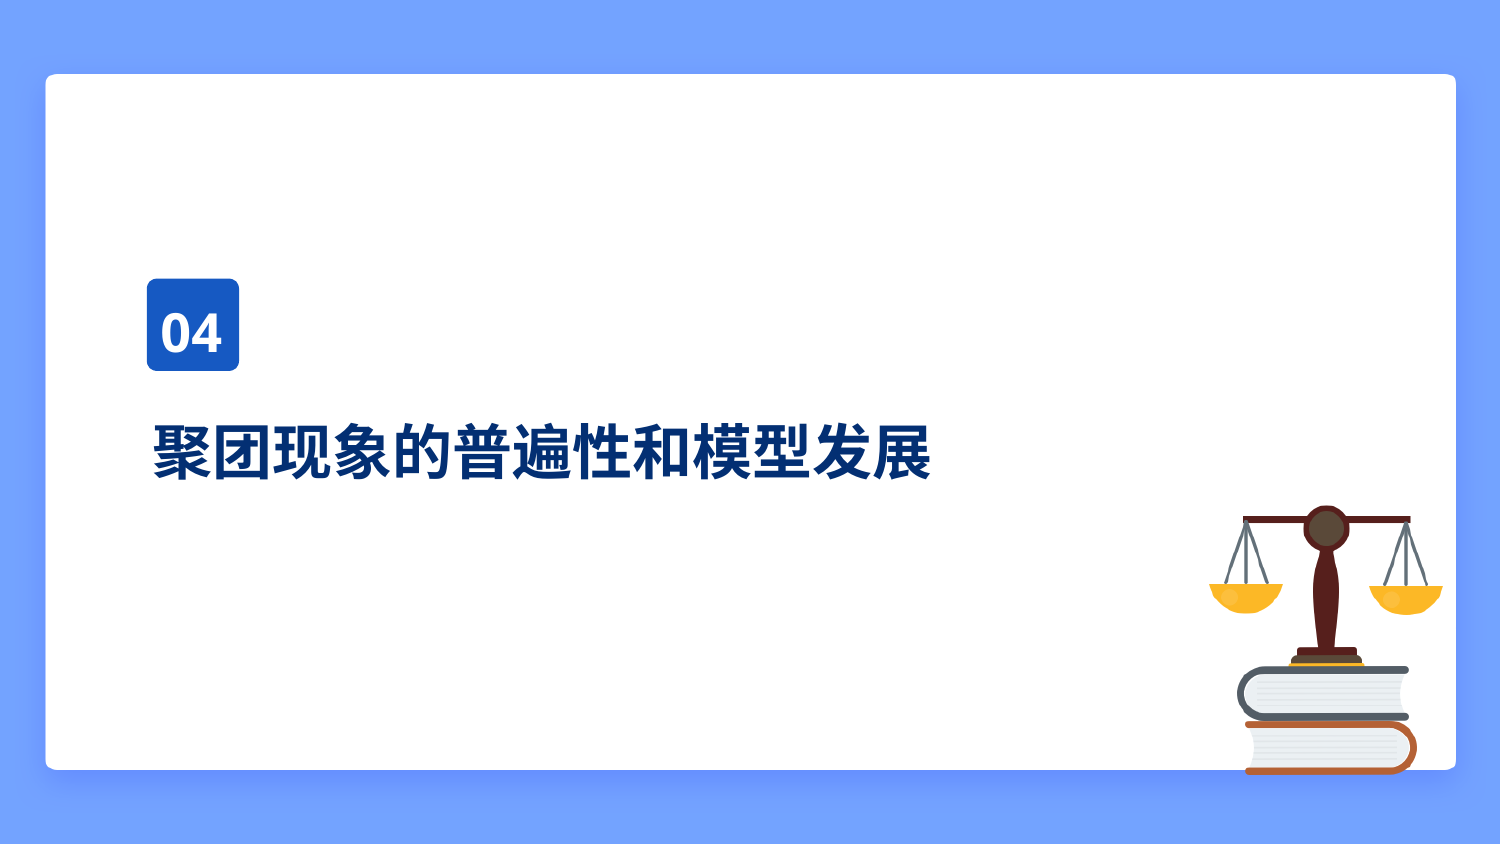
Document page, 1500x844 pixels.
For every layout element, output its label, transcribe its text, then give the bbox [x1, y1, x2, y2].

text_box 04 [118, 282, 264, 379]
picture [0, 0, 1500, 844]
text_box 聚团现象的普遍性和模型发展 [136, 390, 1272, 503]
text_box [149, 278, 237, 282]
